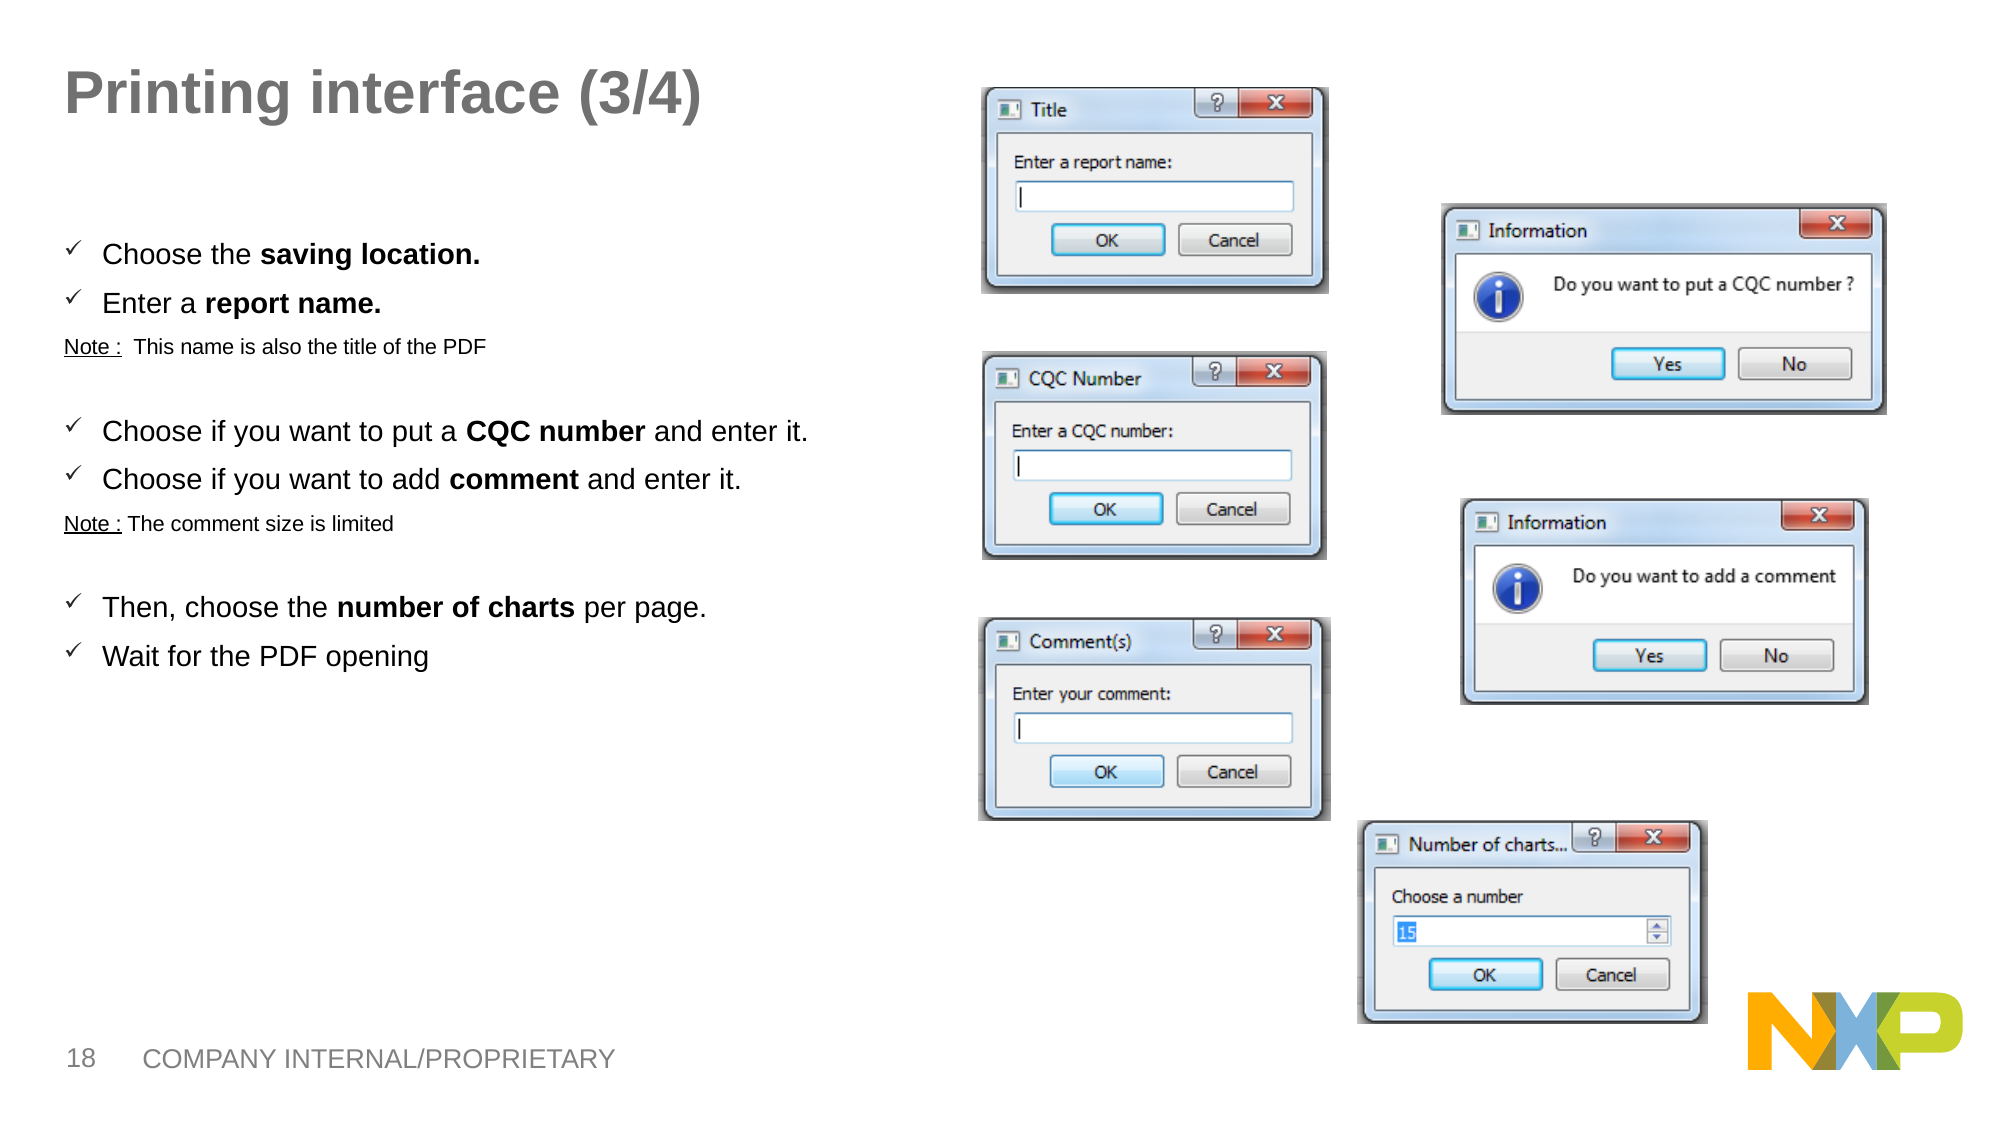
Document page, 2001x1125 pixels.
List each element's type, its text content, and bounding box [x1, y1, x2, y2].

picture [982, 351, 1327, 560]
picture [980, 87, 1329, 295]
title Printing interface (3/4) [48, 45, 1963, 154]
picture [978, 617, 1331, 821]
picture [1357, 820, 1709, 1024]
picture [1459, 498, 1869, 706]
text_box Choose the saving location. Enter a report name. Note : This name is also the title of the PDF Choose if you want to put a CQC number and enter it. Choose if you want to add comment and enter it. Note : The comment size is limited Then, choose the number of charts per page. Wait for the PDF opening [49, 228, 1112, 950]
picture [1441, 203, 1888, 415]
